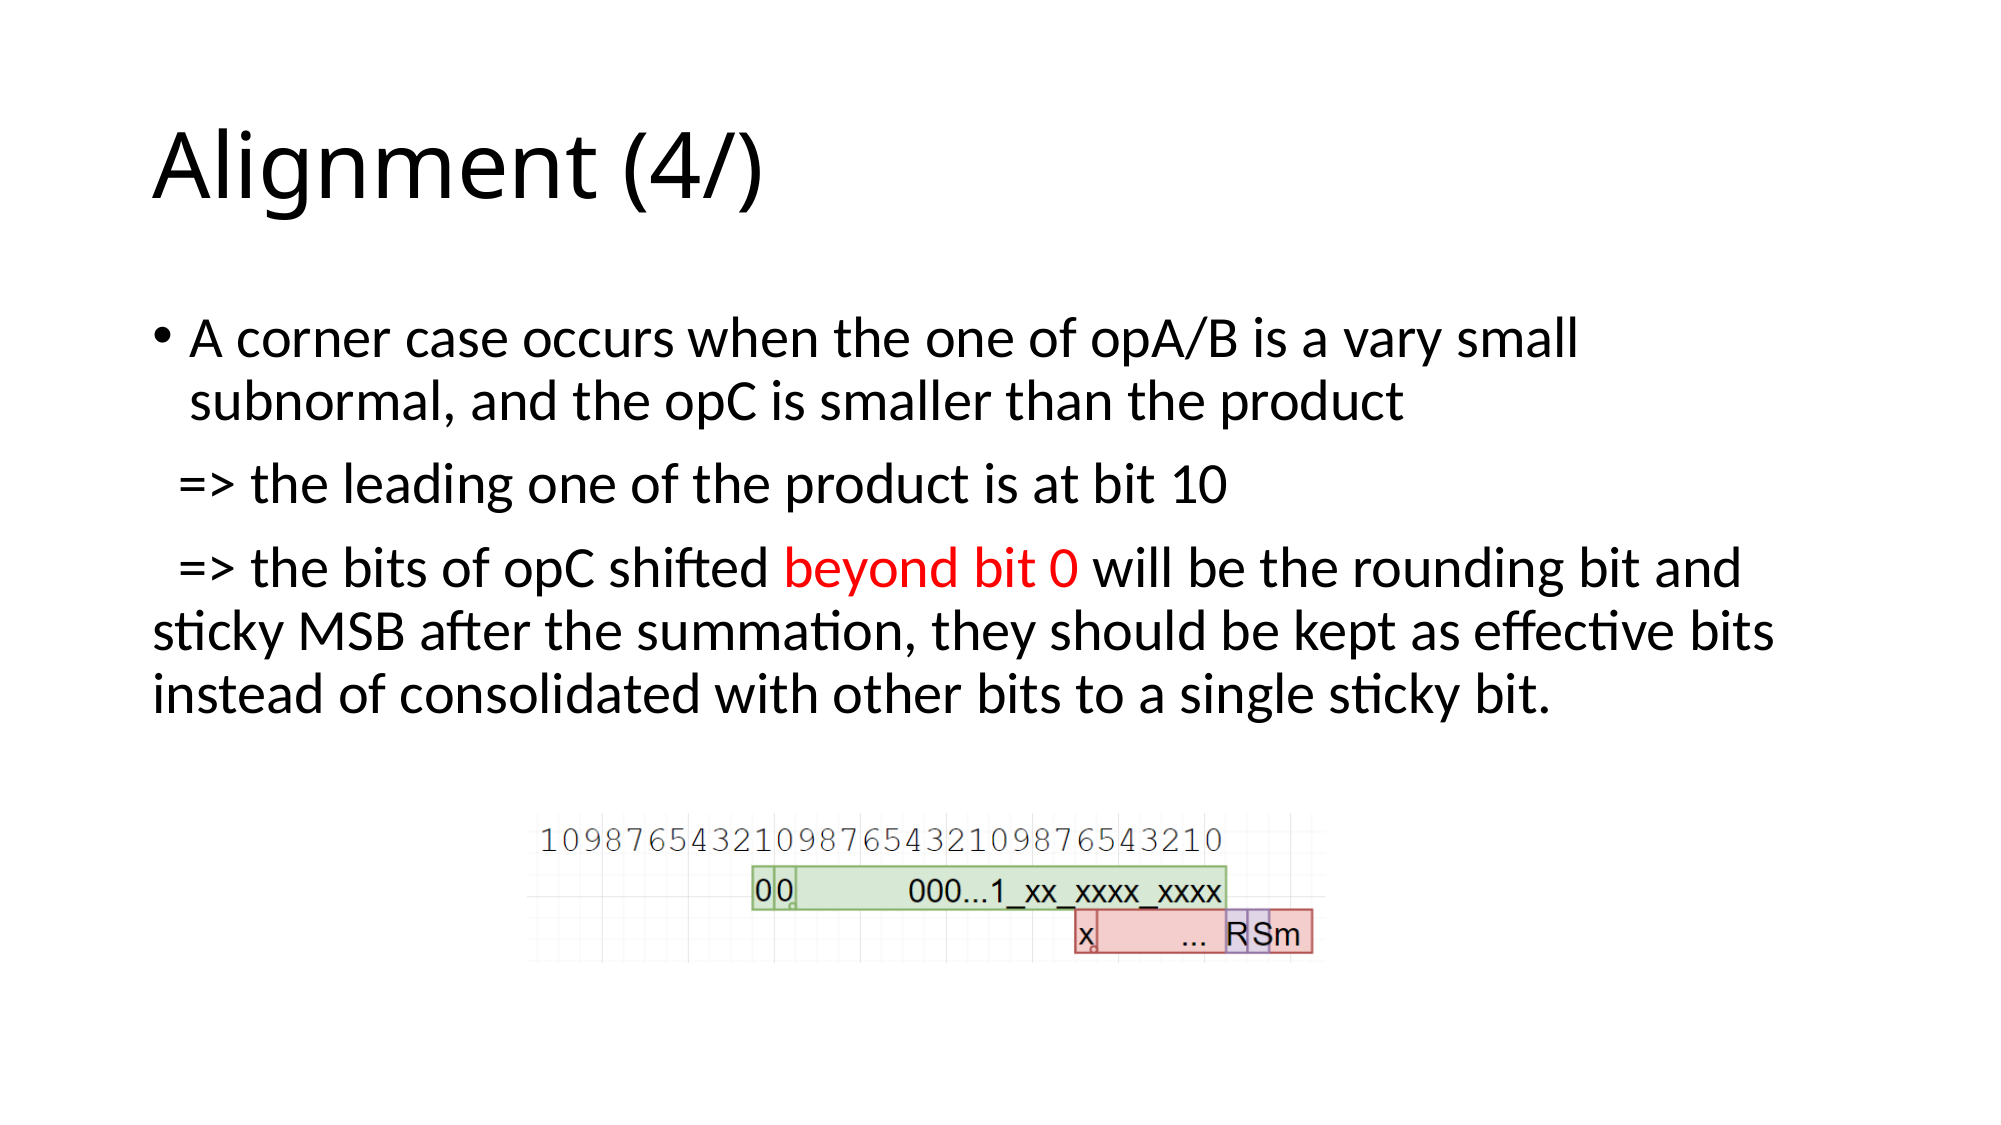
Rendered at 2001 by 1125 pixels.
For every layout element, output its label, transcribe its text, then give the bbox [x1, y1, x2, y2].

title Alignment (4/) [137, 59, 1863, 278]
picture [527, 813, 1326, 963]
list A corner case occurs when the one of opA/B is a vary small subnormal, and the opC is smaller than the product => the leading one of the product is at bit 10 => the bits of opC shifted beyond bit 0 will be the rounding bit and sticky MSB after the summation, they should be kept as effective bits instead of consolidated with other bits to a single sticky bit. [137, 299, 1863, 1014]
